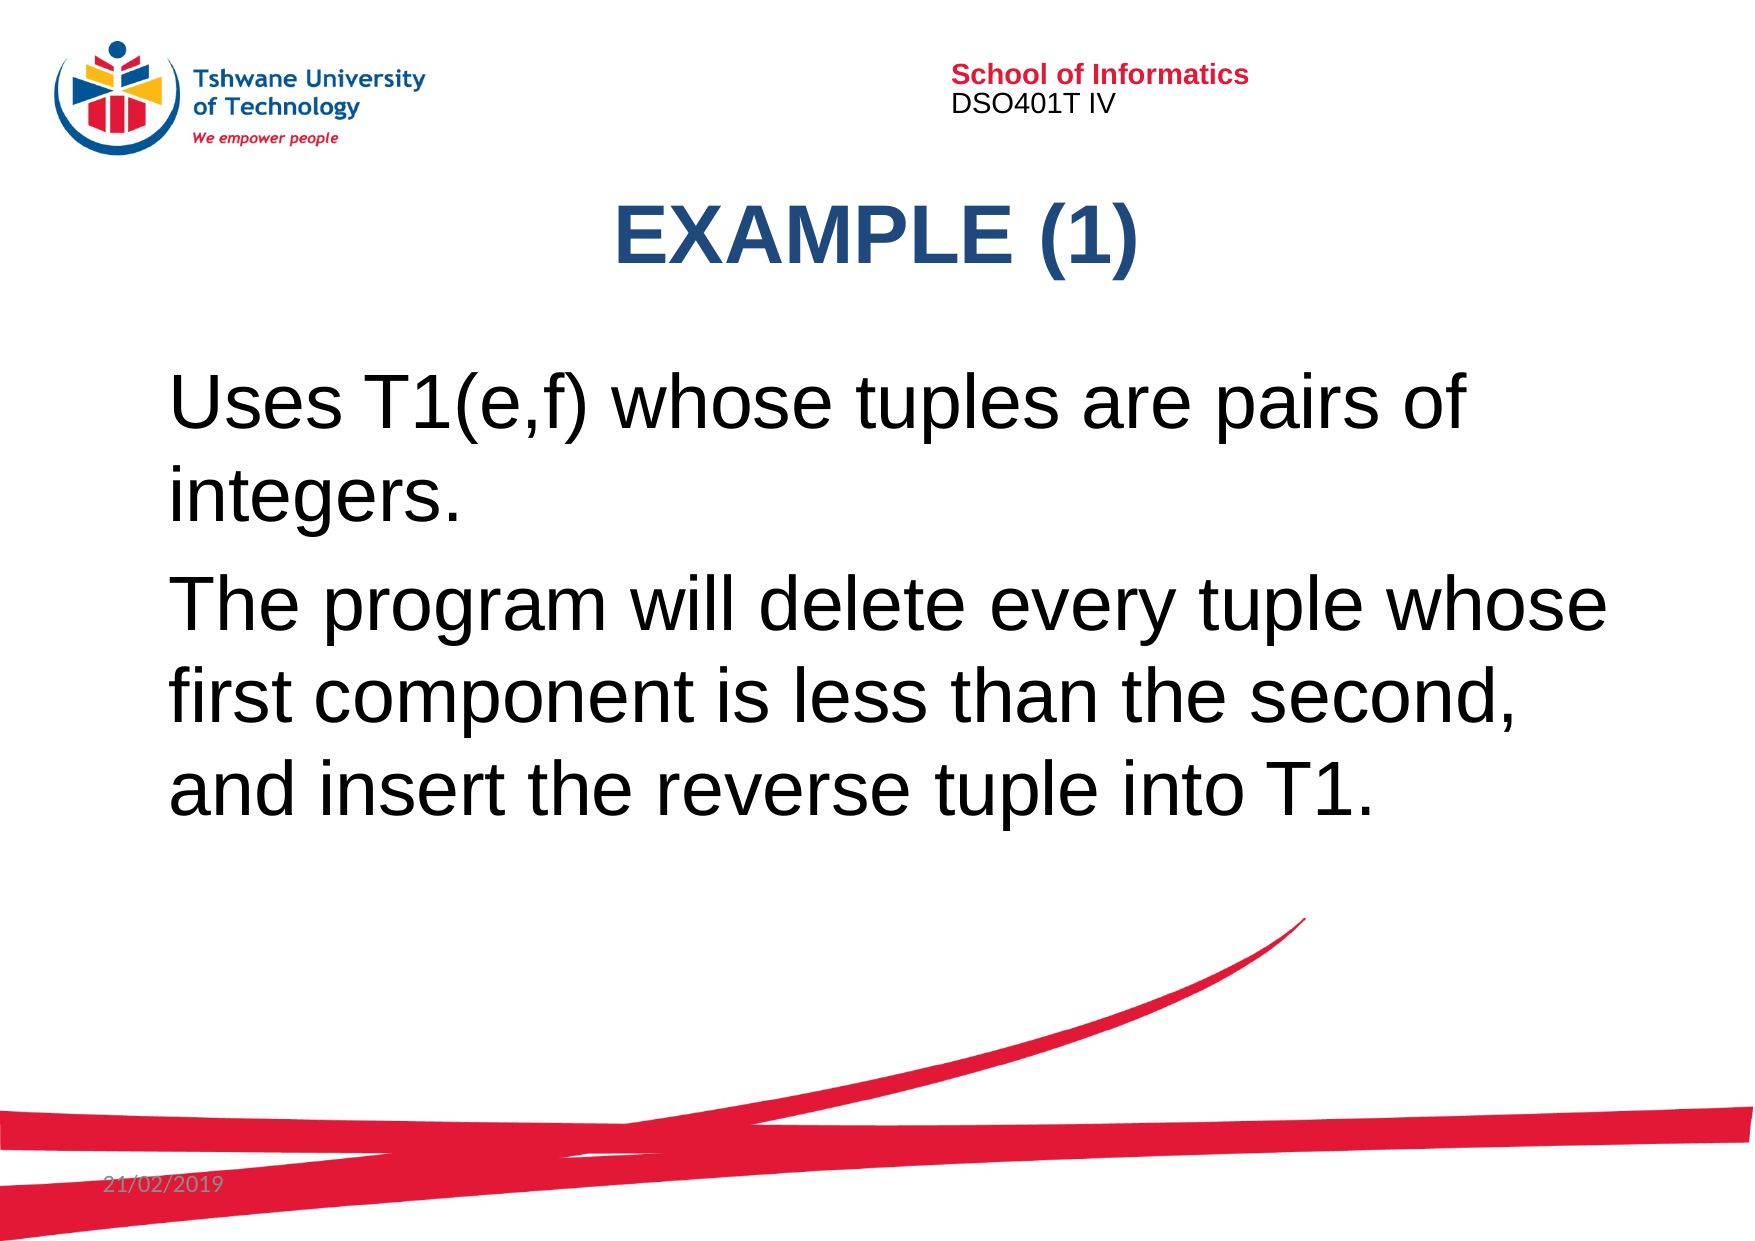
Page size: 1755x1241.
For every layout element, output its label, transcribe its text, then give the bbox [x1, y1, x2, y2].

picture [0, 41, 1753, 1241]
list Uses T1(e,f) whose tuples are pairs of integers. The program will delete every tuple whose first component is less than the second, and insert the reverse tuple into T1. [87, 343, 1667, 1066]
title Example (1) [87, 117, 1667, 343]
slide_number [87, 1149, 498, 1216]
